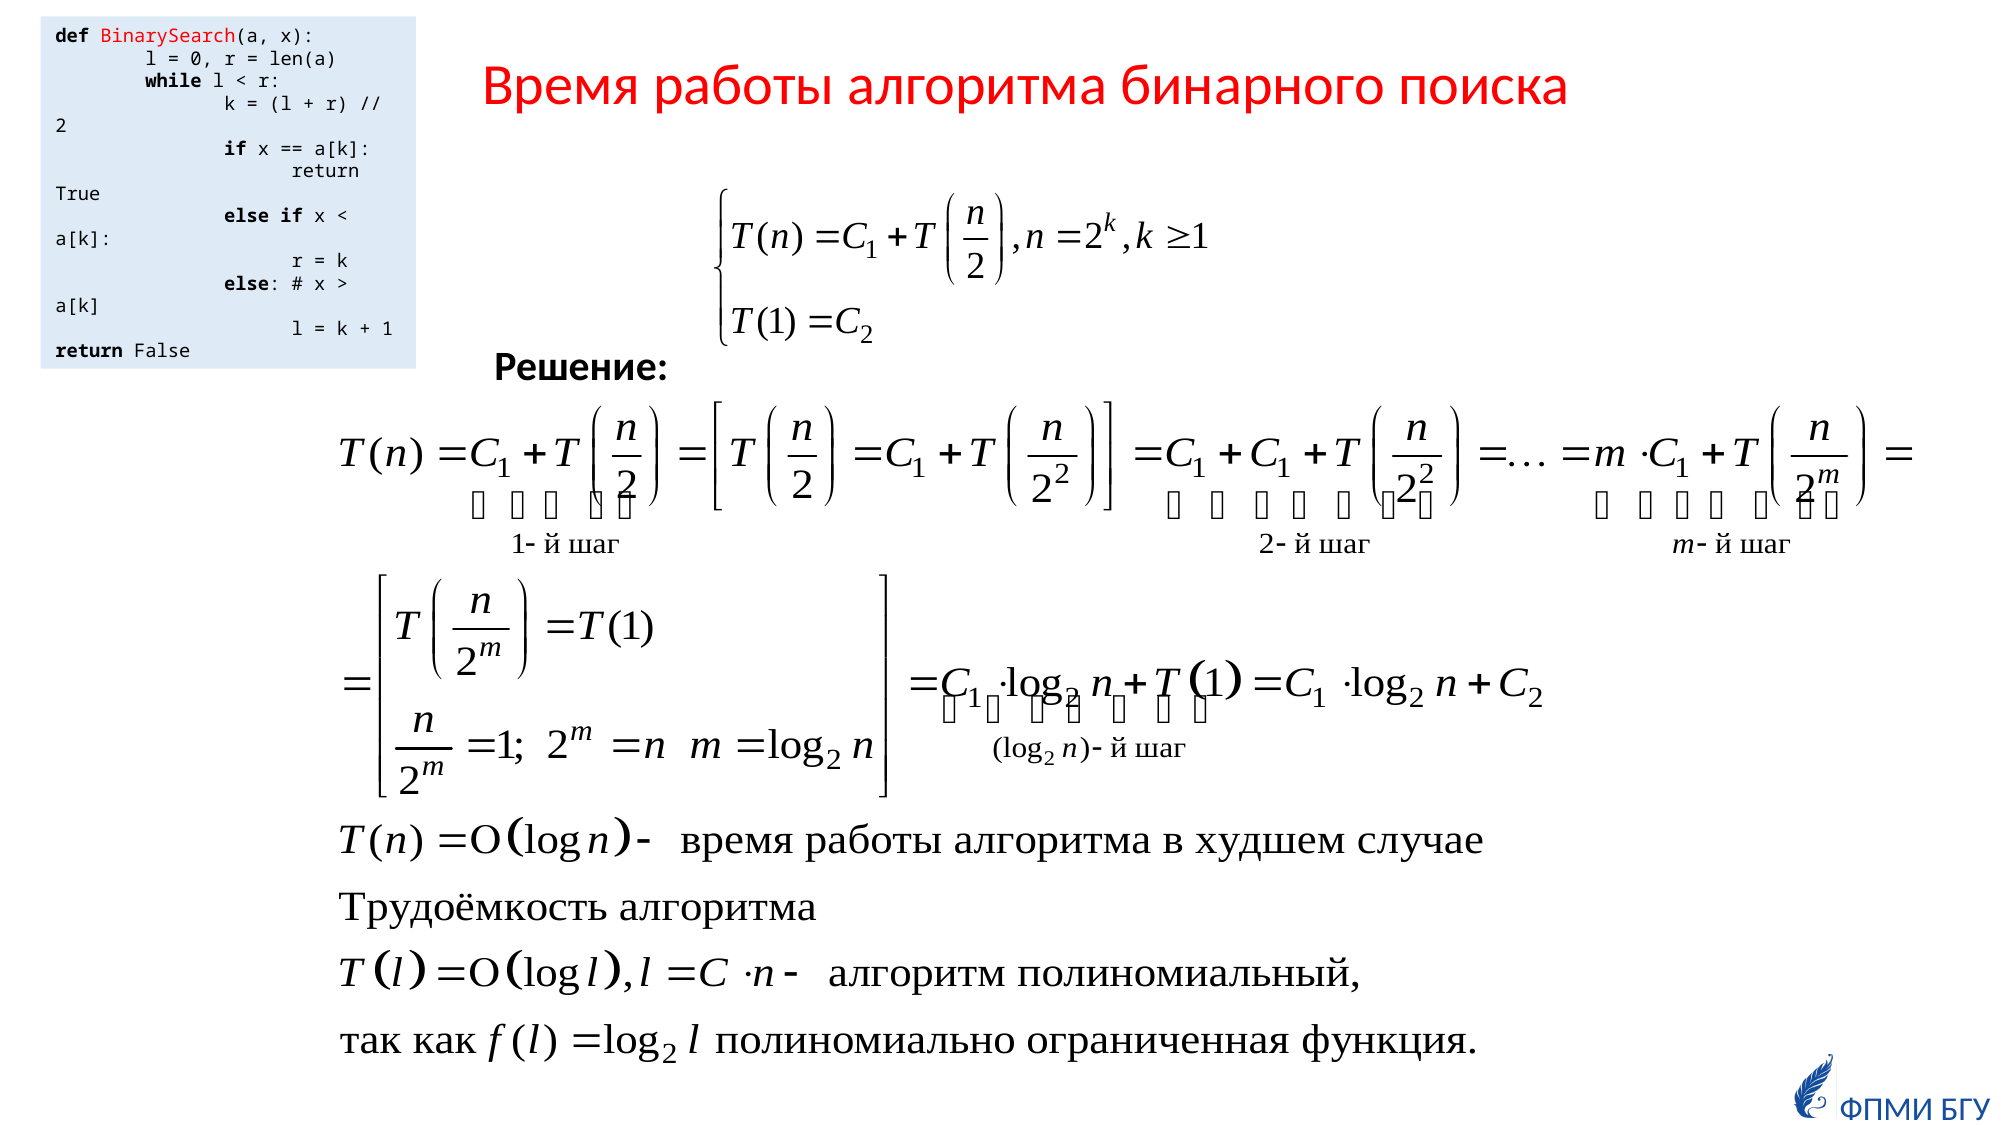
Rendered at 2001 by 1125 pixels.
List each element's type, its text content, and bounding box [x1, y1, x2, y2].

text_box Решение: [479, 331, 714, 397]
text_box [707, 184, 1210, 352]
text_box def BinarySearch(a, x): l = 0, r = len(a) while l < r: k = (l + r) // 2 if x == a[k]: return True else if x < a[k]: r = k else: # x > a[k] l = k + 1 return False [40, 16, 416, 369]
picture [1793, 1053, 1837, 1118]
text_box ФПМИ БГУ [1830, 1087, 2000, 1125]
text_box Время работы алгоритма бинарного поиска [467, 38, 1585, 124]
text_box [335, 397, 1910, 1069]
